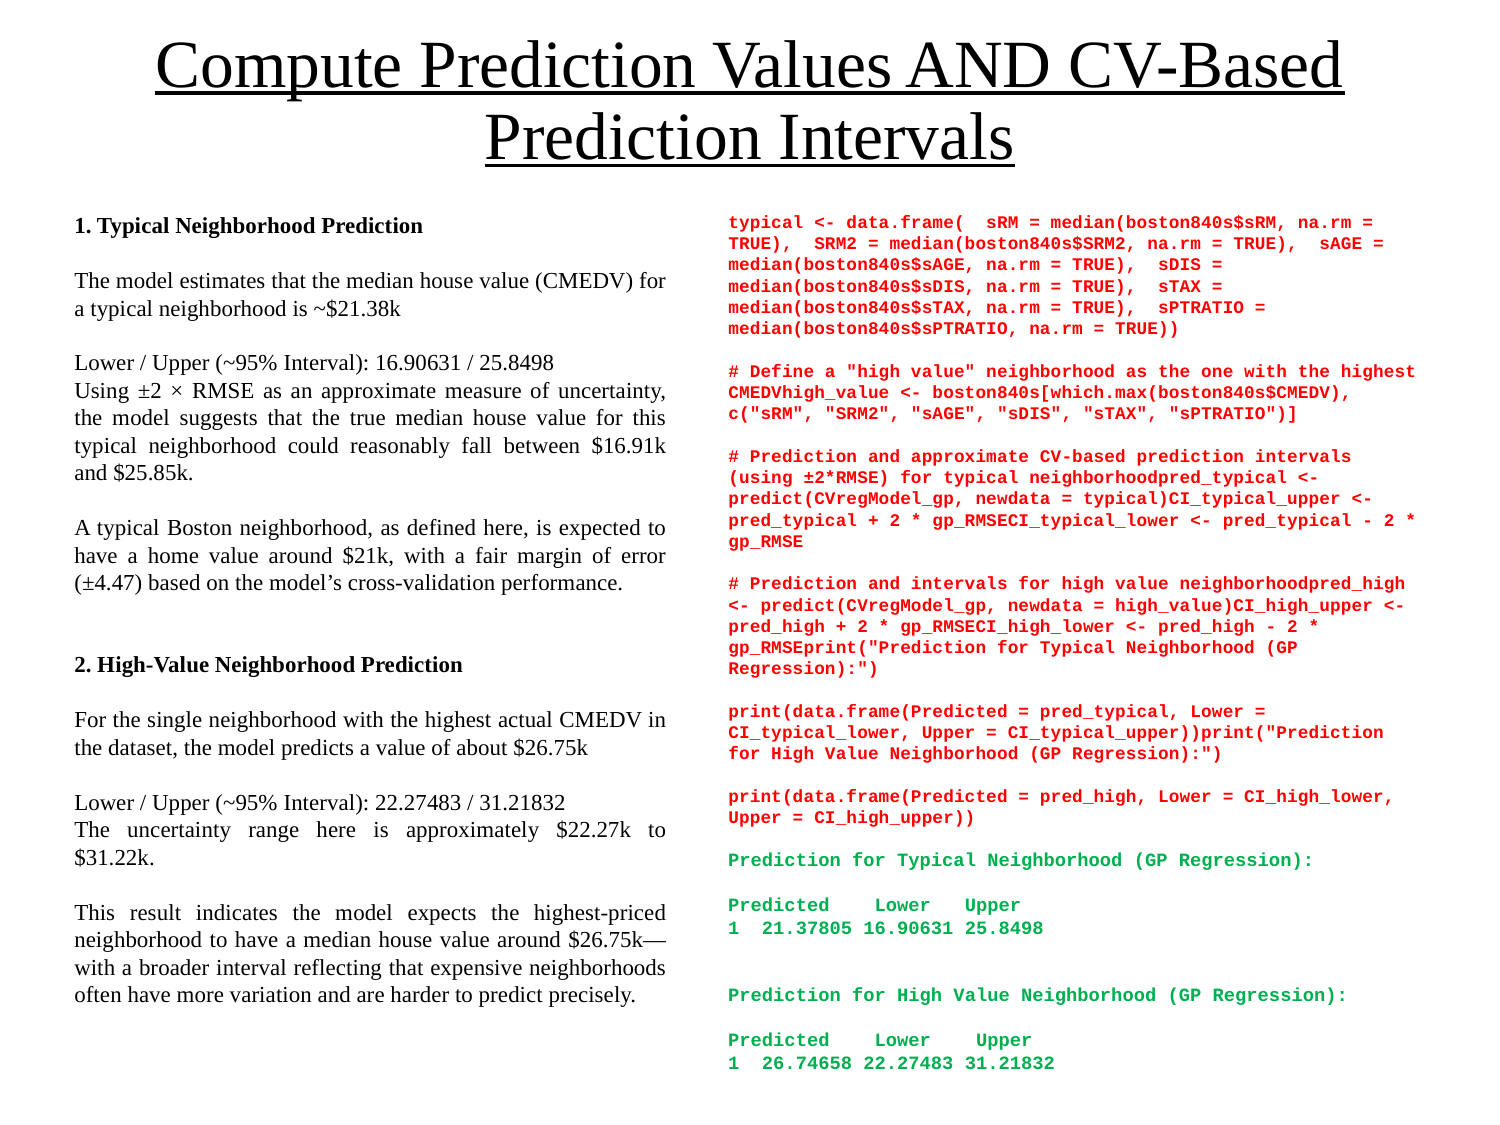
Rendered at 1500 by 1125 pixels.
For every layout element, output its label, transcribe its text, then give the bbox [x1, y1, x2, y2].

text_box Prediction for Typical Neighborhood (GP Regression): Predicted Lower Upper 1 21.37805 16.90631 25.8498 Prediction for High Value Neighborhood (GP Regression): Predicted Lower Upper 1 26.74658 22.27483 31.21832 [713, 840, 1446, 1081]
text_box typical <- data.frame( sRM = median(boston840s$sRM, na.rm = TRUE), SRM2 = median(boston840s$SRM2, na.rm = TRUE), sAGE = median(boston840s$sAGE, na.rm = TRUE), sDIS = median(boston840s$sDIS, na.rm = TRUE), sTAX = median(boston840s$sTAX, na.rm = TRUE), sPTRATIO = median(boston840s$sPTRATIO, na.rm = TRUE)) # Define a "high value" neighborhood as the one with the highest CMEDVhigh_value <- boston840s[which.max(boston840s$CMEDV), c("sRM", "SRM2", "sAGE", "sDIS", "sTAX", "sPTRATIO")] # Prediction and approximate CV-based prediction intervals (using ±2*RMSE) for typical neighborhoodpred_typical <- predict(CVregModel_gp, newdata = typical)CI_typical_upper <- pred_typical + 2 * gp_RMSECI_typical_lower <- pred_typical - 2 * gp_RMSE # Prediction and intervals for high value neighborhoodpred_high <- predict(CVregModel_gp, newdata = high_value)CI_high_upper <- pred_high + 2 * gp_RMSECI_high_lower <- pred_high - 2 * gp_RMSEprint("Prediction for Typical Neighborhood (GP Regression):") print(data.frame(Predicted = pred_typical, Lower = CI_typical_lower, Upper = CI_typical_upper))print("Prediction for High Value Neighborhood (GP Regression):") print(data.frame(Predicted = pred_high, Lower = CI_high_lower, Upper = CI_high_upper)) [713, 203, 1441, 835]
title Compute Prediction Values AND CV-Based Prediction Intervals [103, 21, 1397, 182]
text_box 1. Typical Neighborhood Prediction The model estimates that the median house value (CMEDV) for a typical neighborhood is ~$21.38k Lower / Upper (~95% Interval): 16.90631 / 25.8498 Using ±2 × RMSE as an approximate measure of uncertainty, the model suggests that the true median house value for this typical neighborhood could reasonably fall between $16.91k and $25.85k. A typical Boston neighborhood, as defined here, is expected to have a home value around $21k, with a fair margin of error (±4.47) based on the model’s cross-validation performance. 2. High-Value Neighborhood Prediction For the single neighborhood with the highest actual CMEDV in the dataset, the model predicts a value of about $26.75k Lower / Upper (~95% Interval): 22.27483 / 31.21832 The uncertainty range here is approximately $22.27k to $31.22k. This result indicates the model expects the highest-priced neighborhood to have a median house value around $26.75k—with a broader interval reflecting that expensive neighborhoods often have more variation and are harder to predict precisely. [59, 203, 682, 1015]
